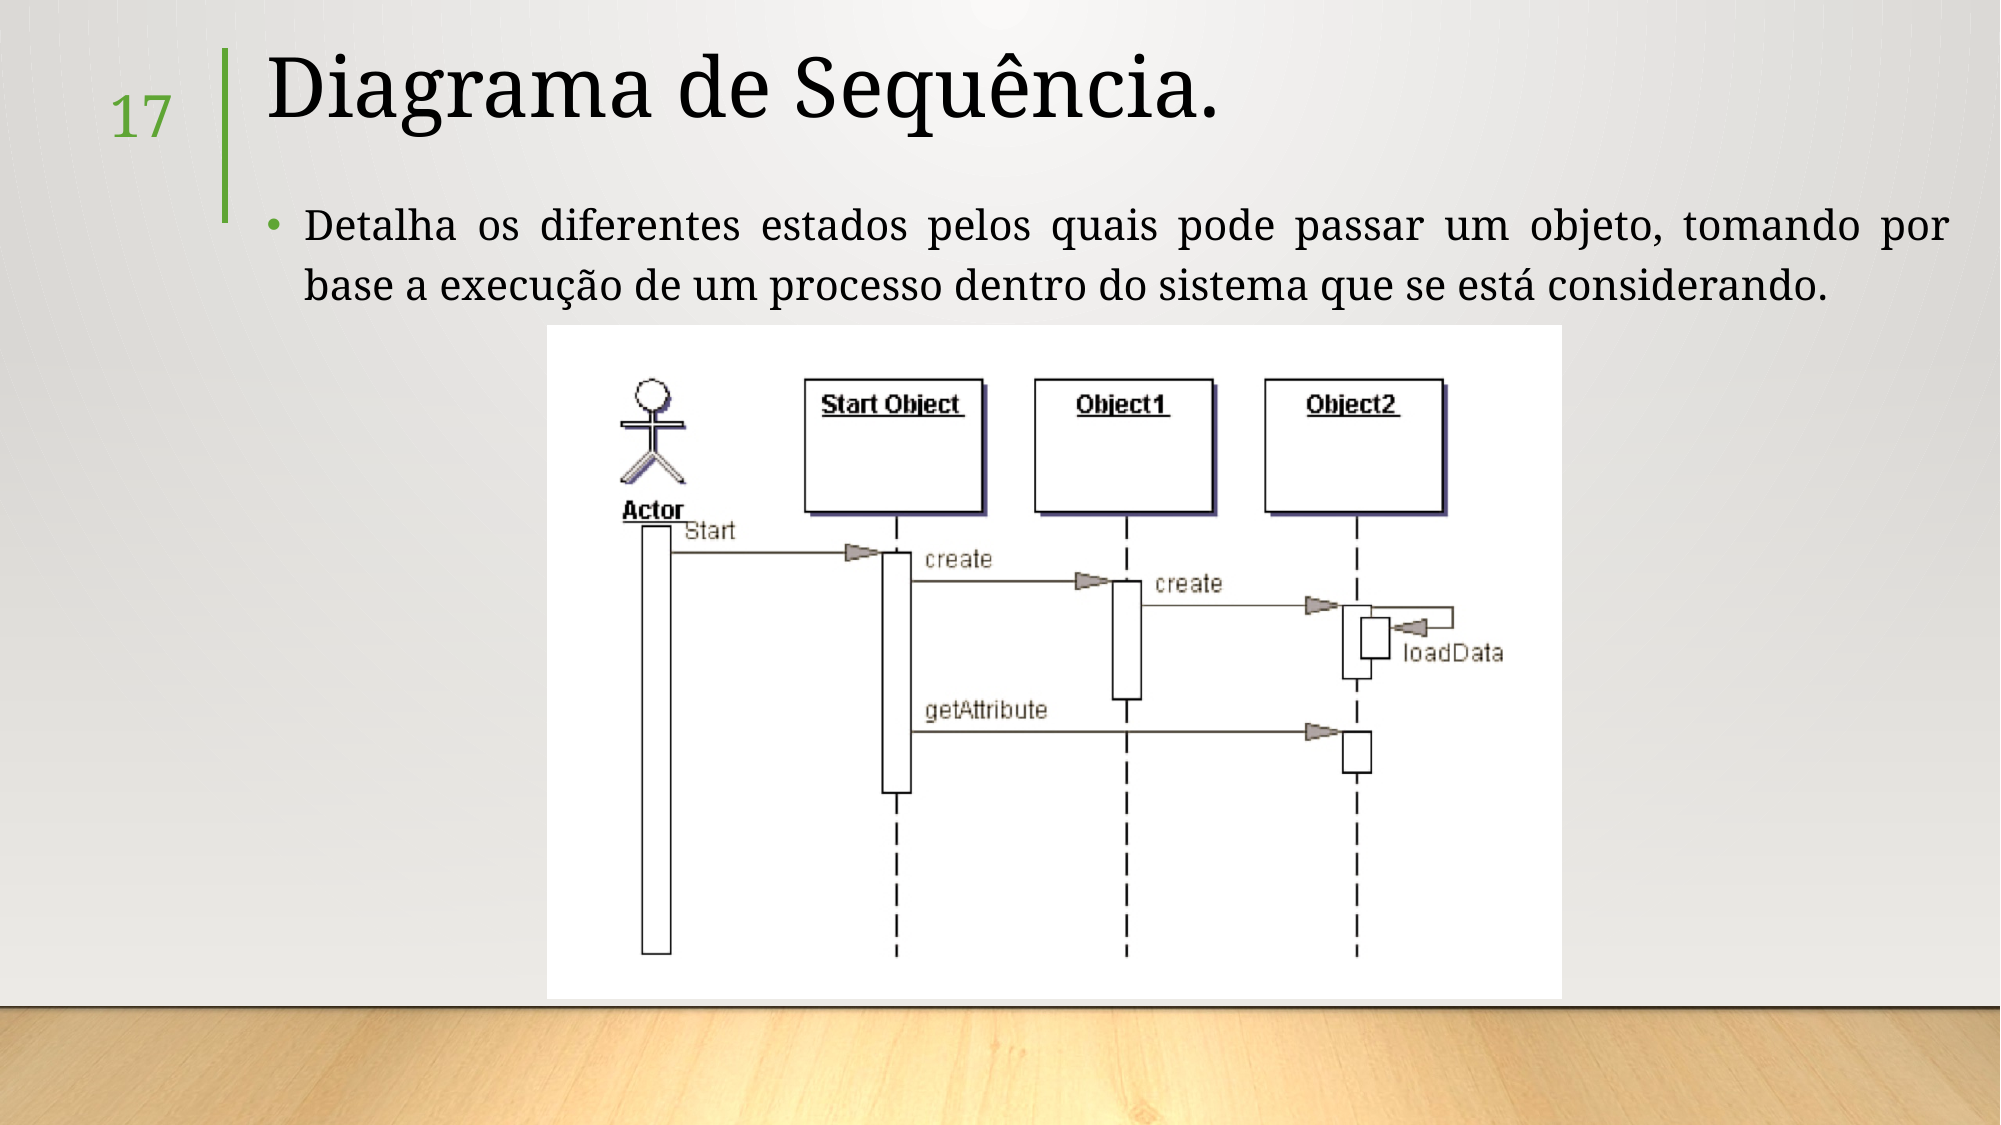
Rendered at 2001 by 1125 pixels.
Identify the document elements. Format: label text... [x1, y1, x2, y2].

slide_number 17 [56, 71, 190, 155]
list Detalha os diferentes estados pelos quais pode passar um objeto, tomando por base a execução de um processo dentro do sistema que se está considerando. [251, 181, 1966, 748]
picture [0, 1006, 2000, 1125]
picture [547, 325, 1562, 999]
title Diagrama de Sequência. [251, 15, 1814, 144]
